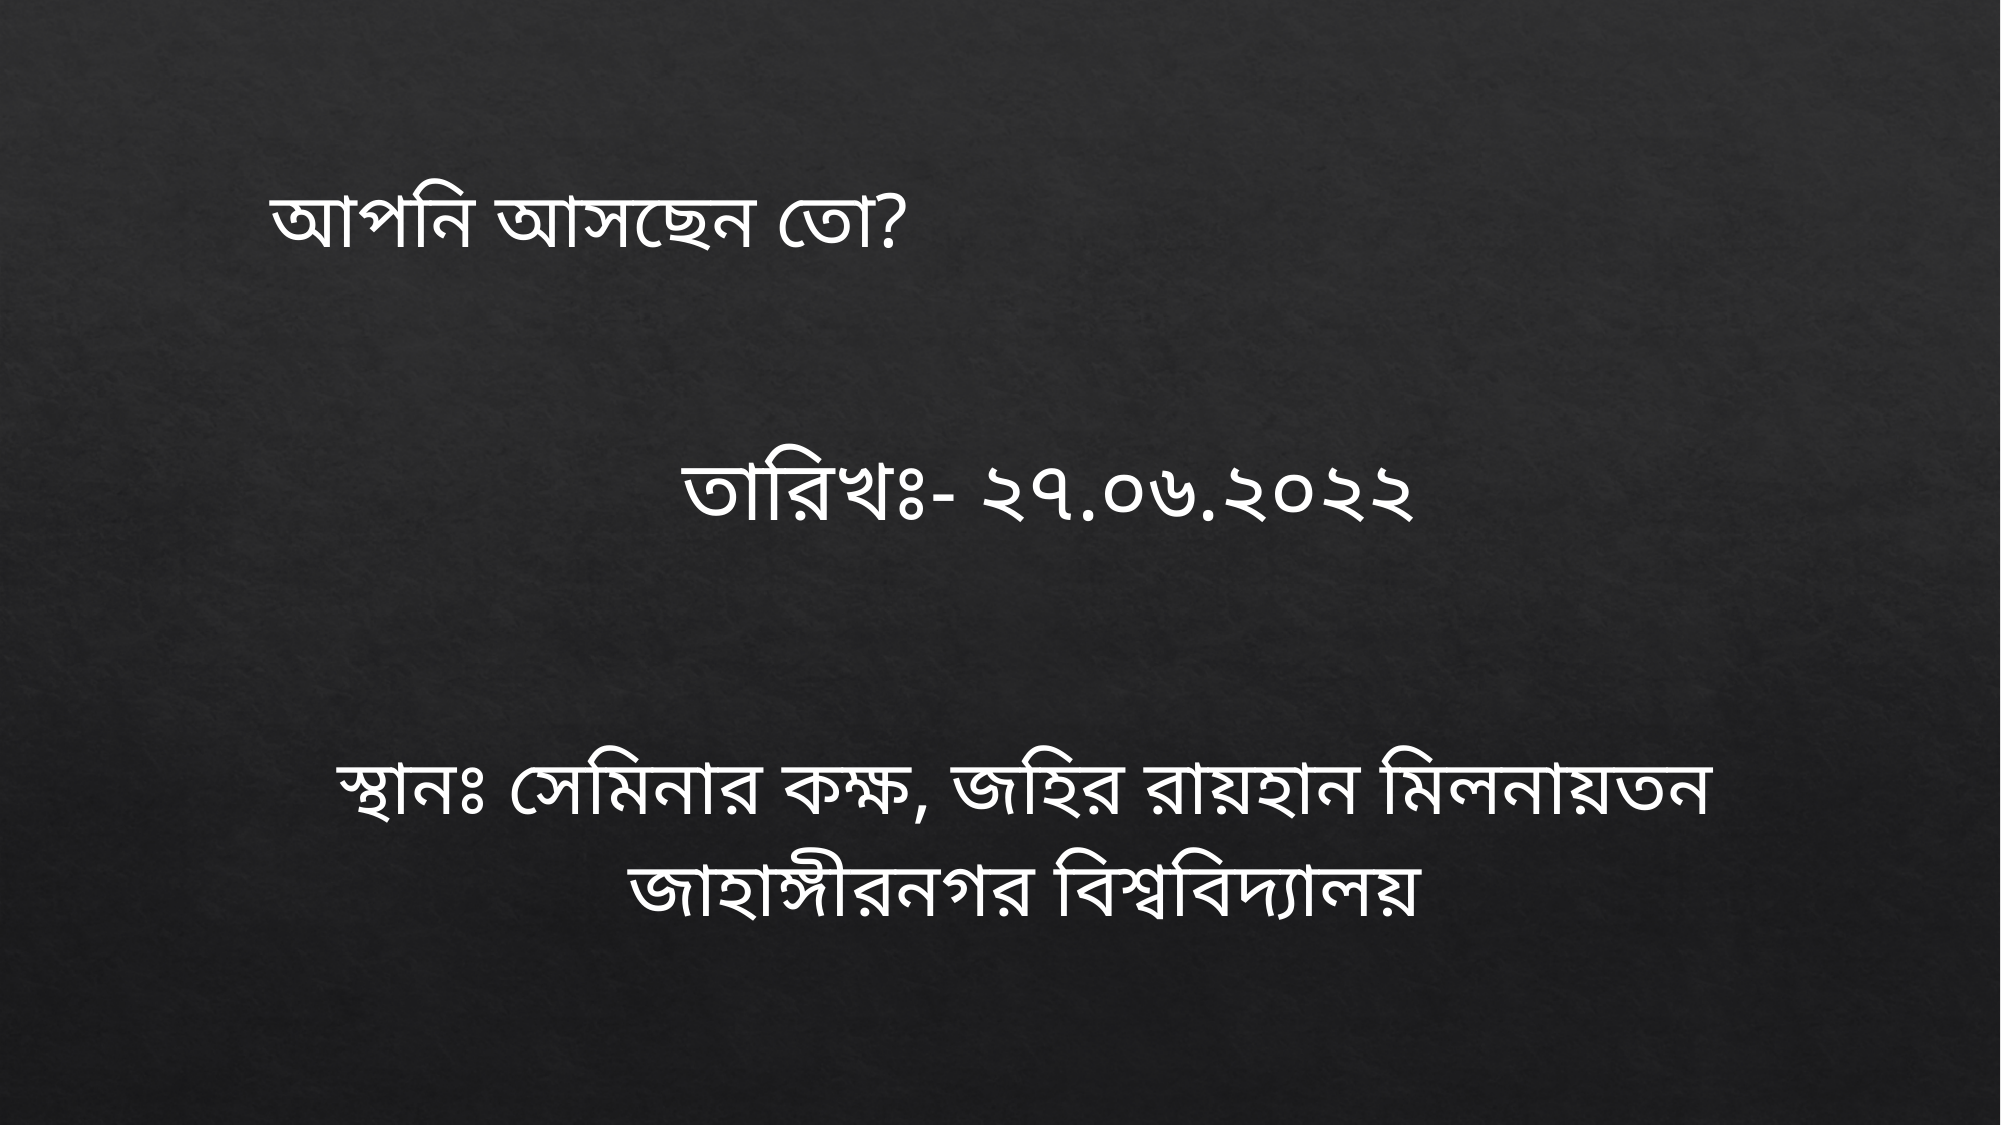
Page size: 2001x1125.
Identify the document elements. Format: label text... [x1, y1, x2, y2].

text_box তারিখঃ- ২৭.০৬.২০২২ [299, 441, 1800, 628]
text_box আপনি আসছেন তো? [243, 175, 935, 333]
text_box স্থানঃ সেমিনার কক্ষ, জহির রায়হান মিলনায়তন জাহাঙ্গীরনগর বিশ্ববিদ্যালয় [274, 741, 1775, 928]
